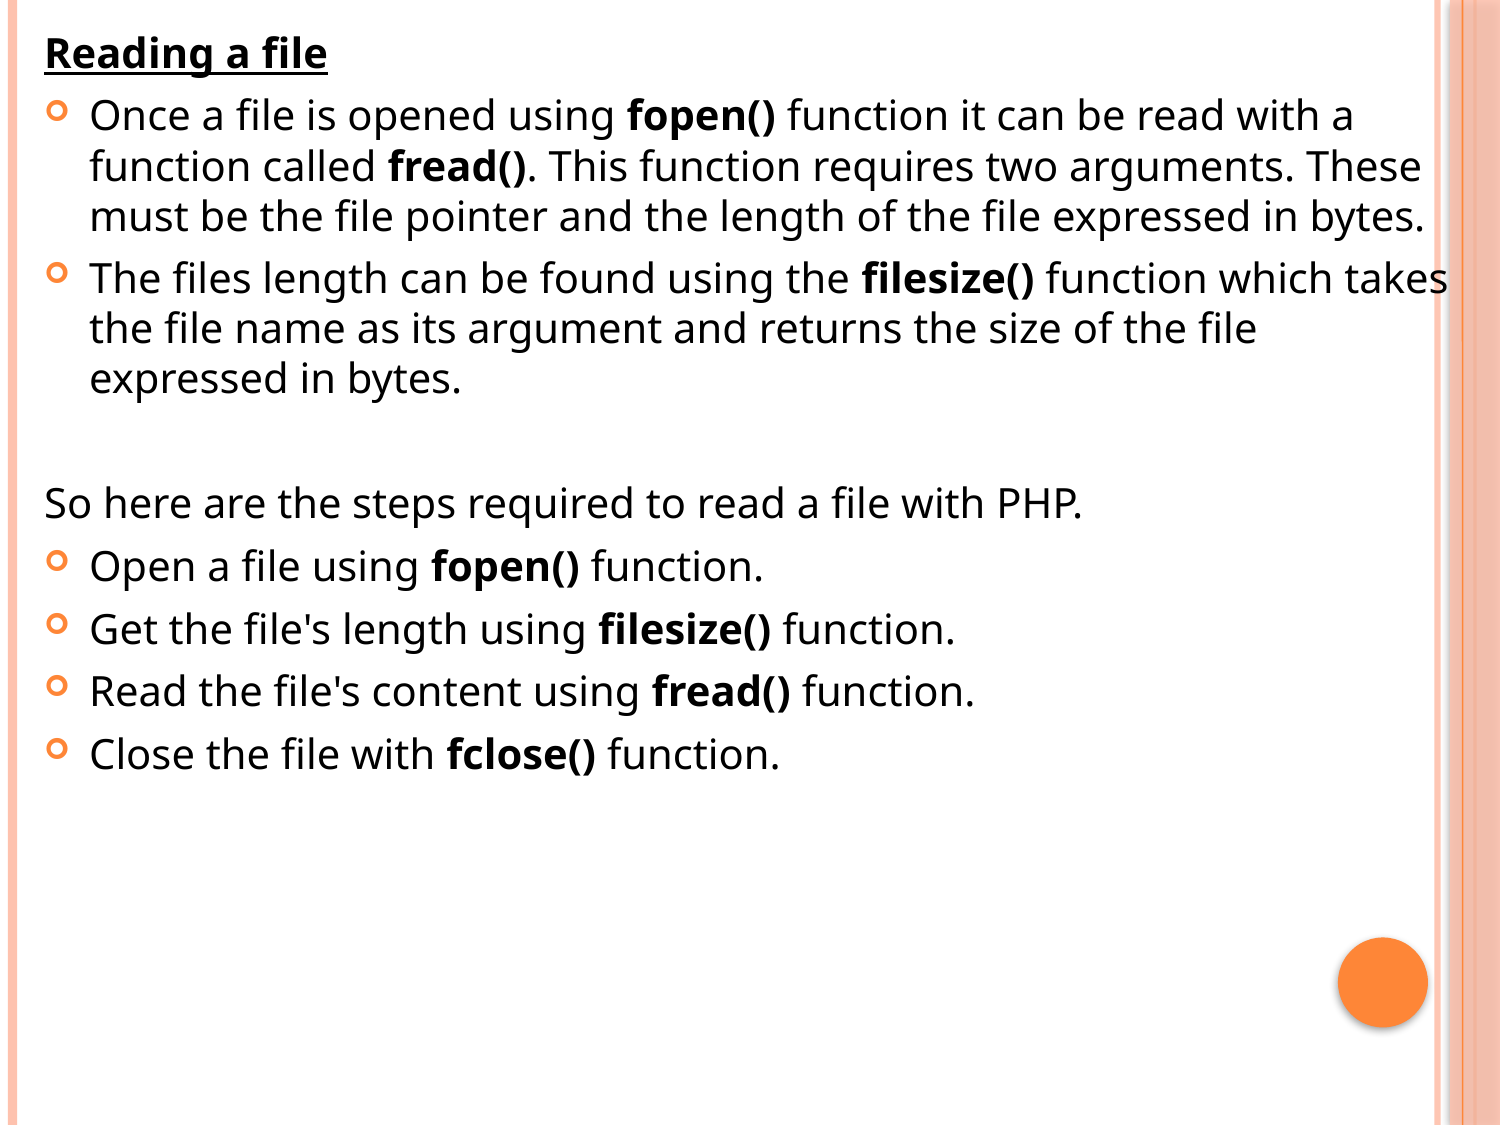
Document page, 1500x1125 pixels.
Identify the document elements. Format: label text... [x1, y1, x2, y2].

list Reading a file Once a file is opened using fopen() function it can be read with a function called fread(). This function requires two arguments. These must be the file pointer and the length of the file expressed in bytes. The files length can be found using the filesize() function which takes the file name as its argument and returns the size of the file expressed in bytes. So here are the steps required to read a file with PHP. Open a file using fopen() function. Get the file's length using filesize() function. Read the file's content using fread() function. Close the file with fclose() function. [29, 19, 1471, 1094]
